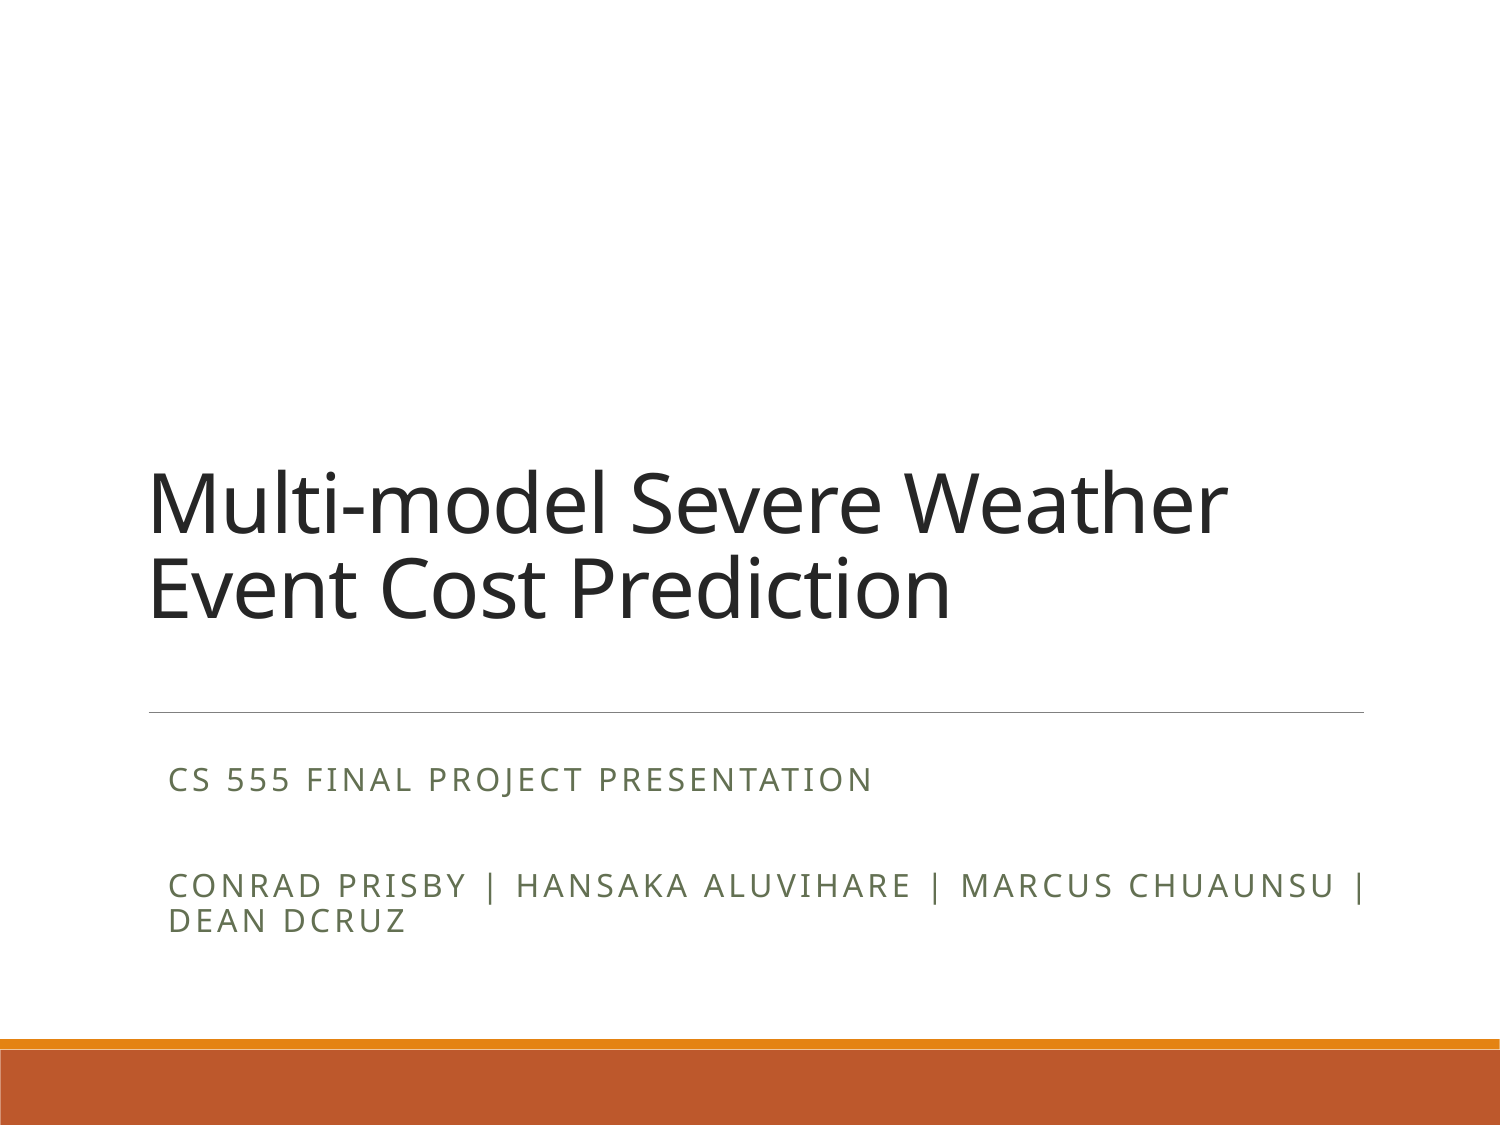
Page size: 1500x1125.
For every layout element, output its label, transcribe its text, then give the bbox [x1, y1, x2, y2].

subtitle CS 555 Final Project Presentation CONRAD PRISBY | Hansaka ALUVIHARE | MARCUS Chuaunsu | DEAN DCRUZ [153, 756, 1391, 1069]
title Multi‑model Severe Weather Event Cost Prediction [131, 255, 1369, 643]
